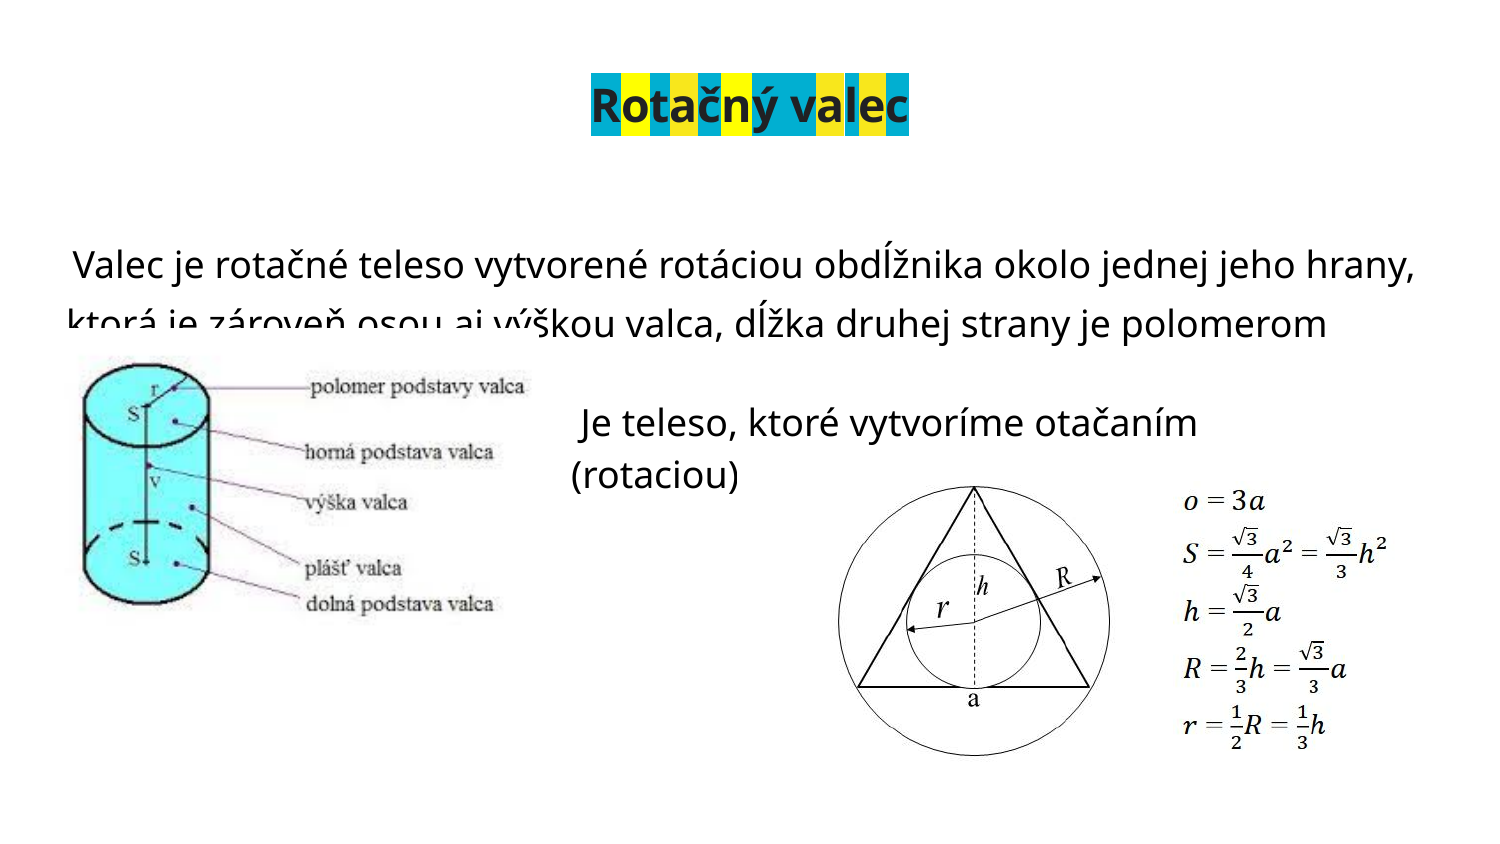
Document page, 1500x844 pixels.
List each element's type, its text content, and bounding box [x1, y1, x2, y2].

list Valec je rotačné teleso vytvorené rotáciou obdĺžnika okolo jednej jeho hrany, ktorá je zároveň osou aj výškou valca, dĺžka druhej strany je polomerom valca. [51, 216, 1449, 764]
title Rotačný valec [51, 57, 1449, 152]
picture [50, 327, 540, 652]
picture [737, 452, 1477, 819]
text_box Je teleso, ktoré vytvoríme otačaním (rotaciou) obdlžnika. [555, 377, 1228, 571]
